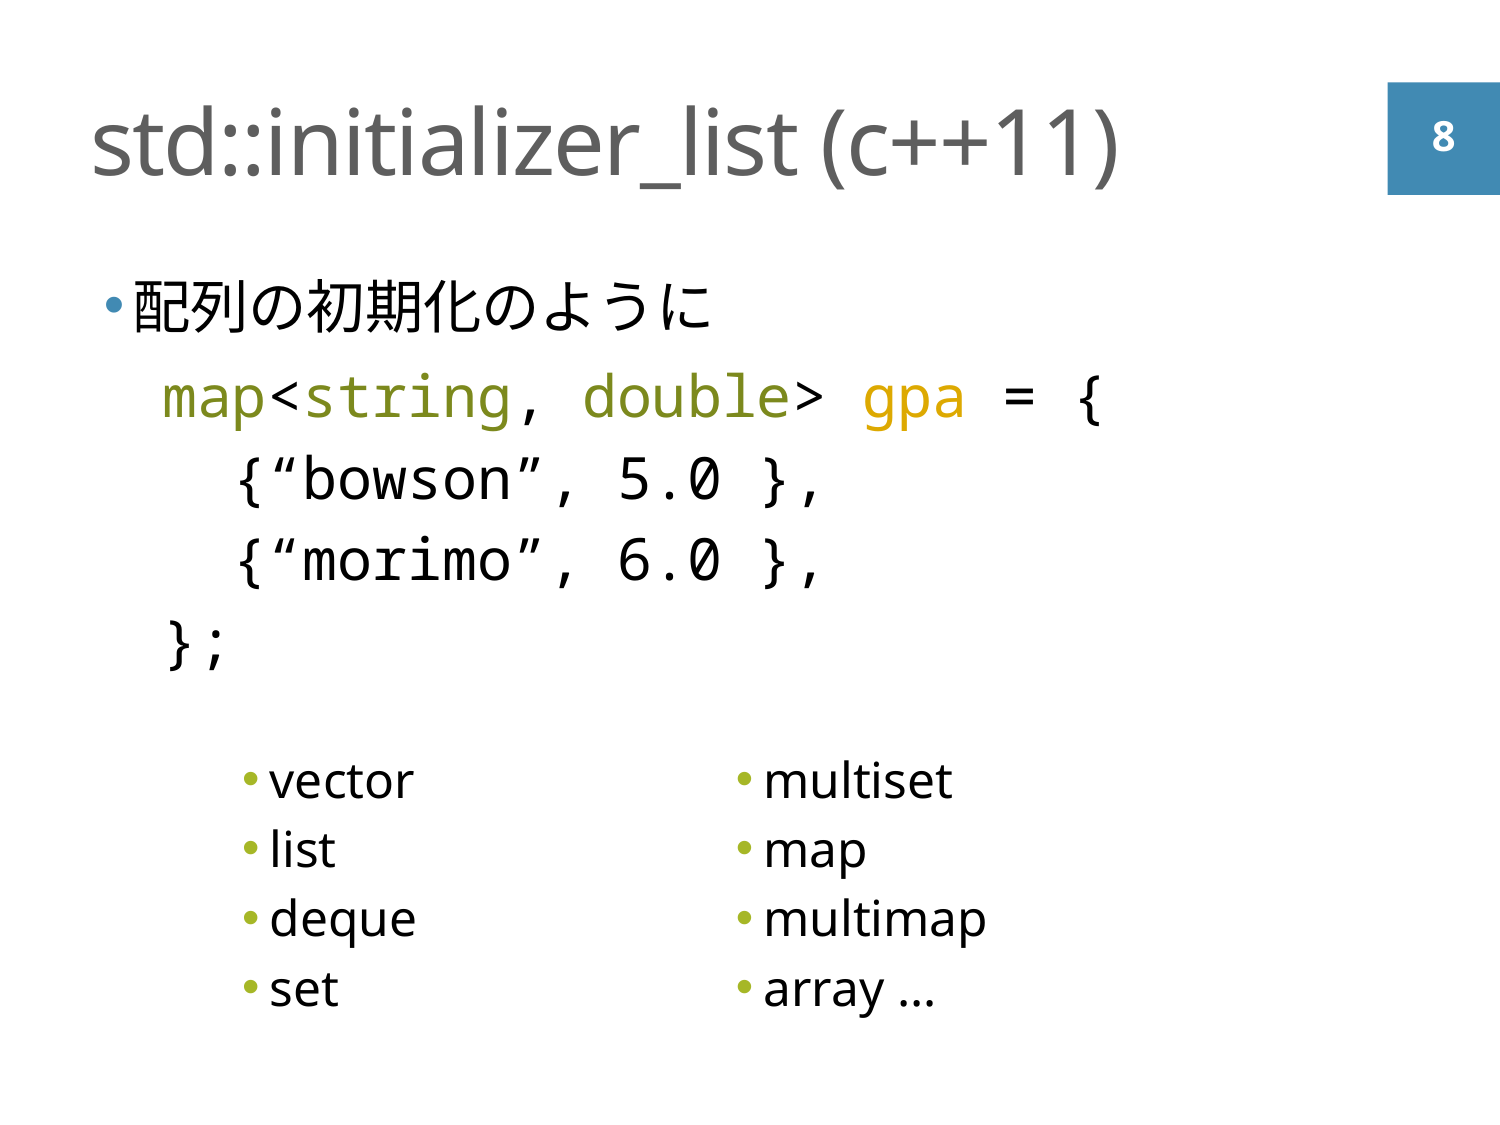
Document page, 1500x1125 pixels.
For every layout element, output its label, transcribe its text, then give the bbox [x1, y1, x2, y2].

text_box multiset map multimap array … [670, 741, 1297, 1025]
list map<string, double> gpa = { {“bowson”, 5.0 }, {“morimo”, 6.0 }, }; [132, 351, 1500, 787]
text_box vector list deque set [176, 741, 598, 1025]
text_box 配列の初期化のように [75, 262, 1469, 370]
title std::initializer_list (c++11) [75, 45, 1469, 233]
